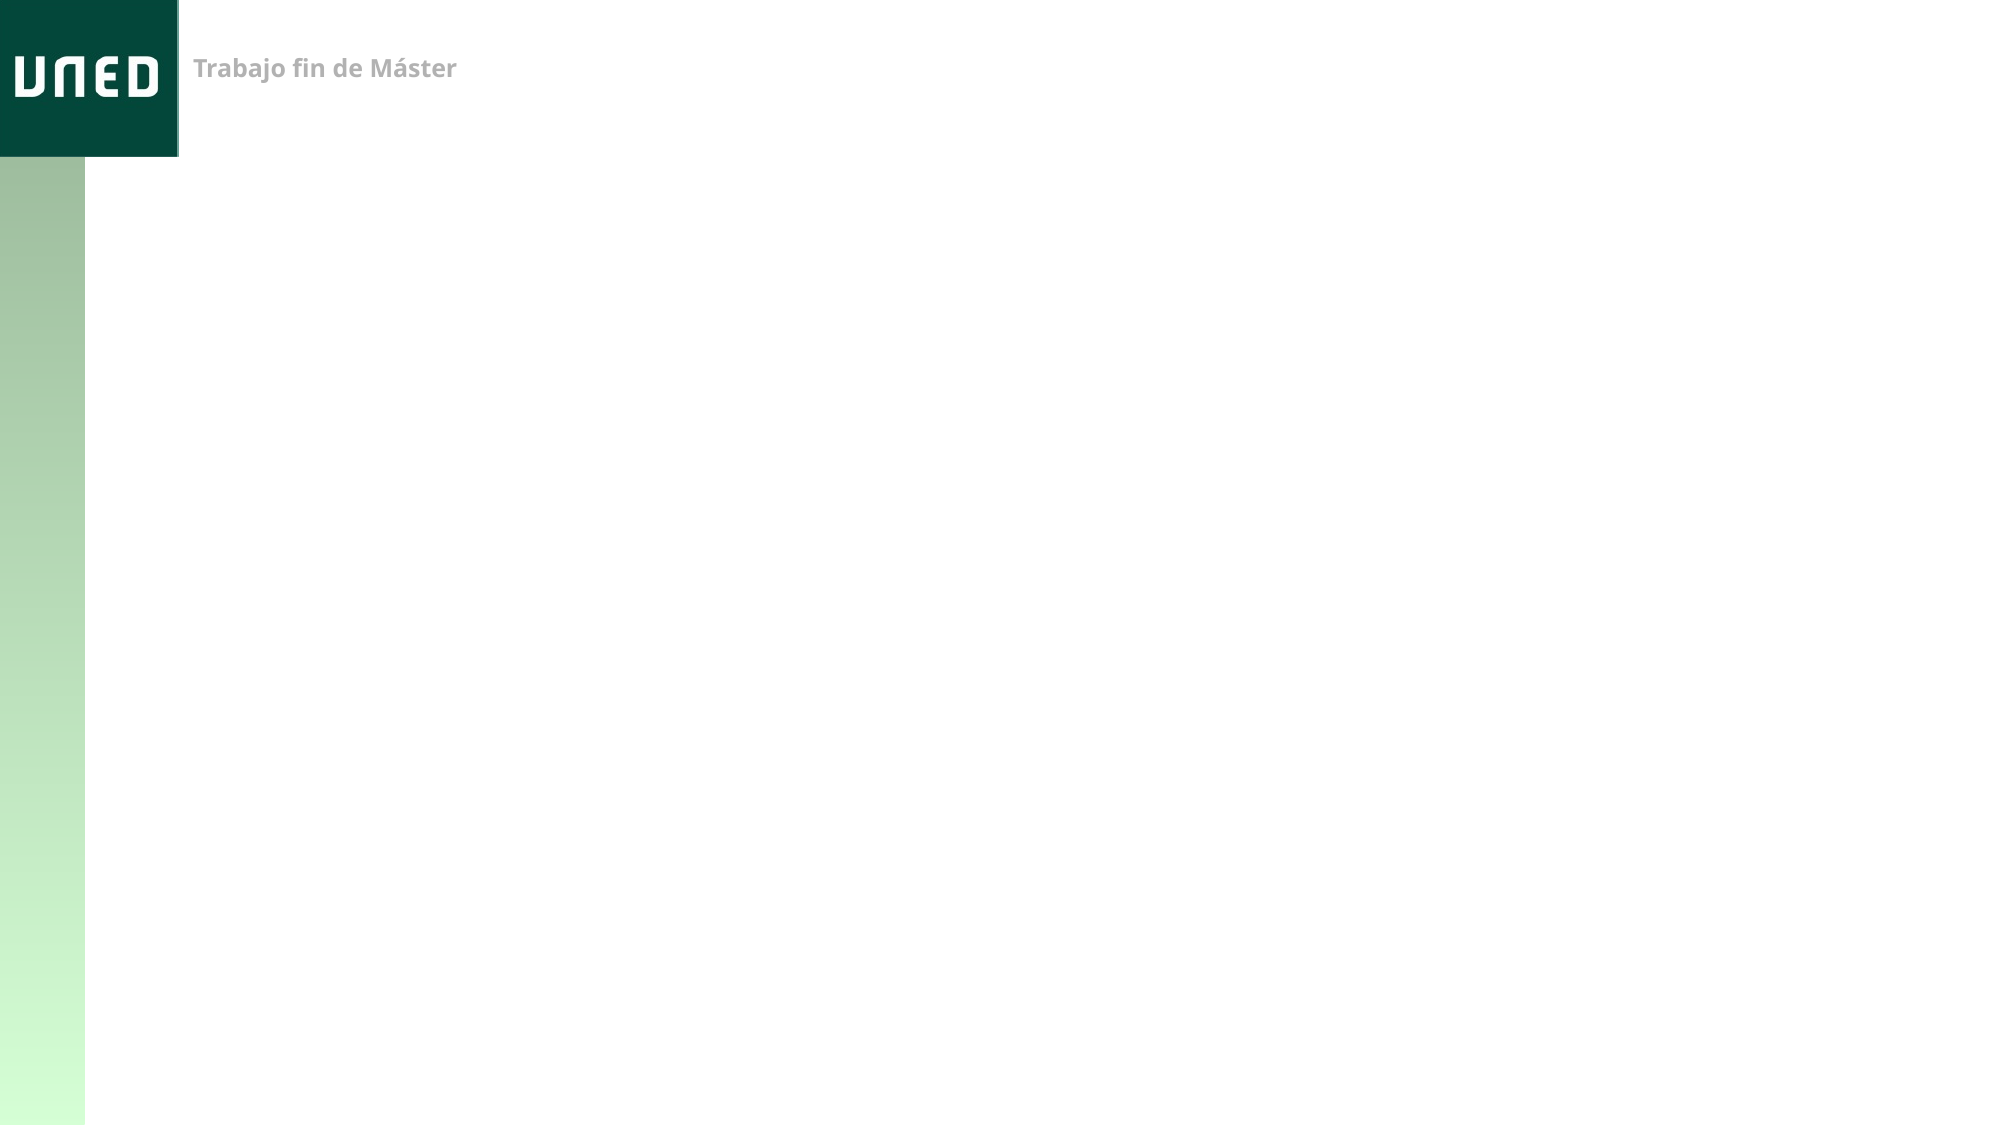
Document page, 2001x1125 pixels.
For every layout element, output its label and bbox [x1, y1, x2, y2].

picture [0, 0, 179, 157]
